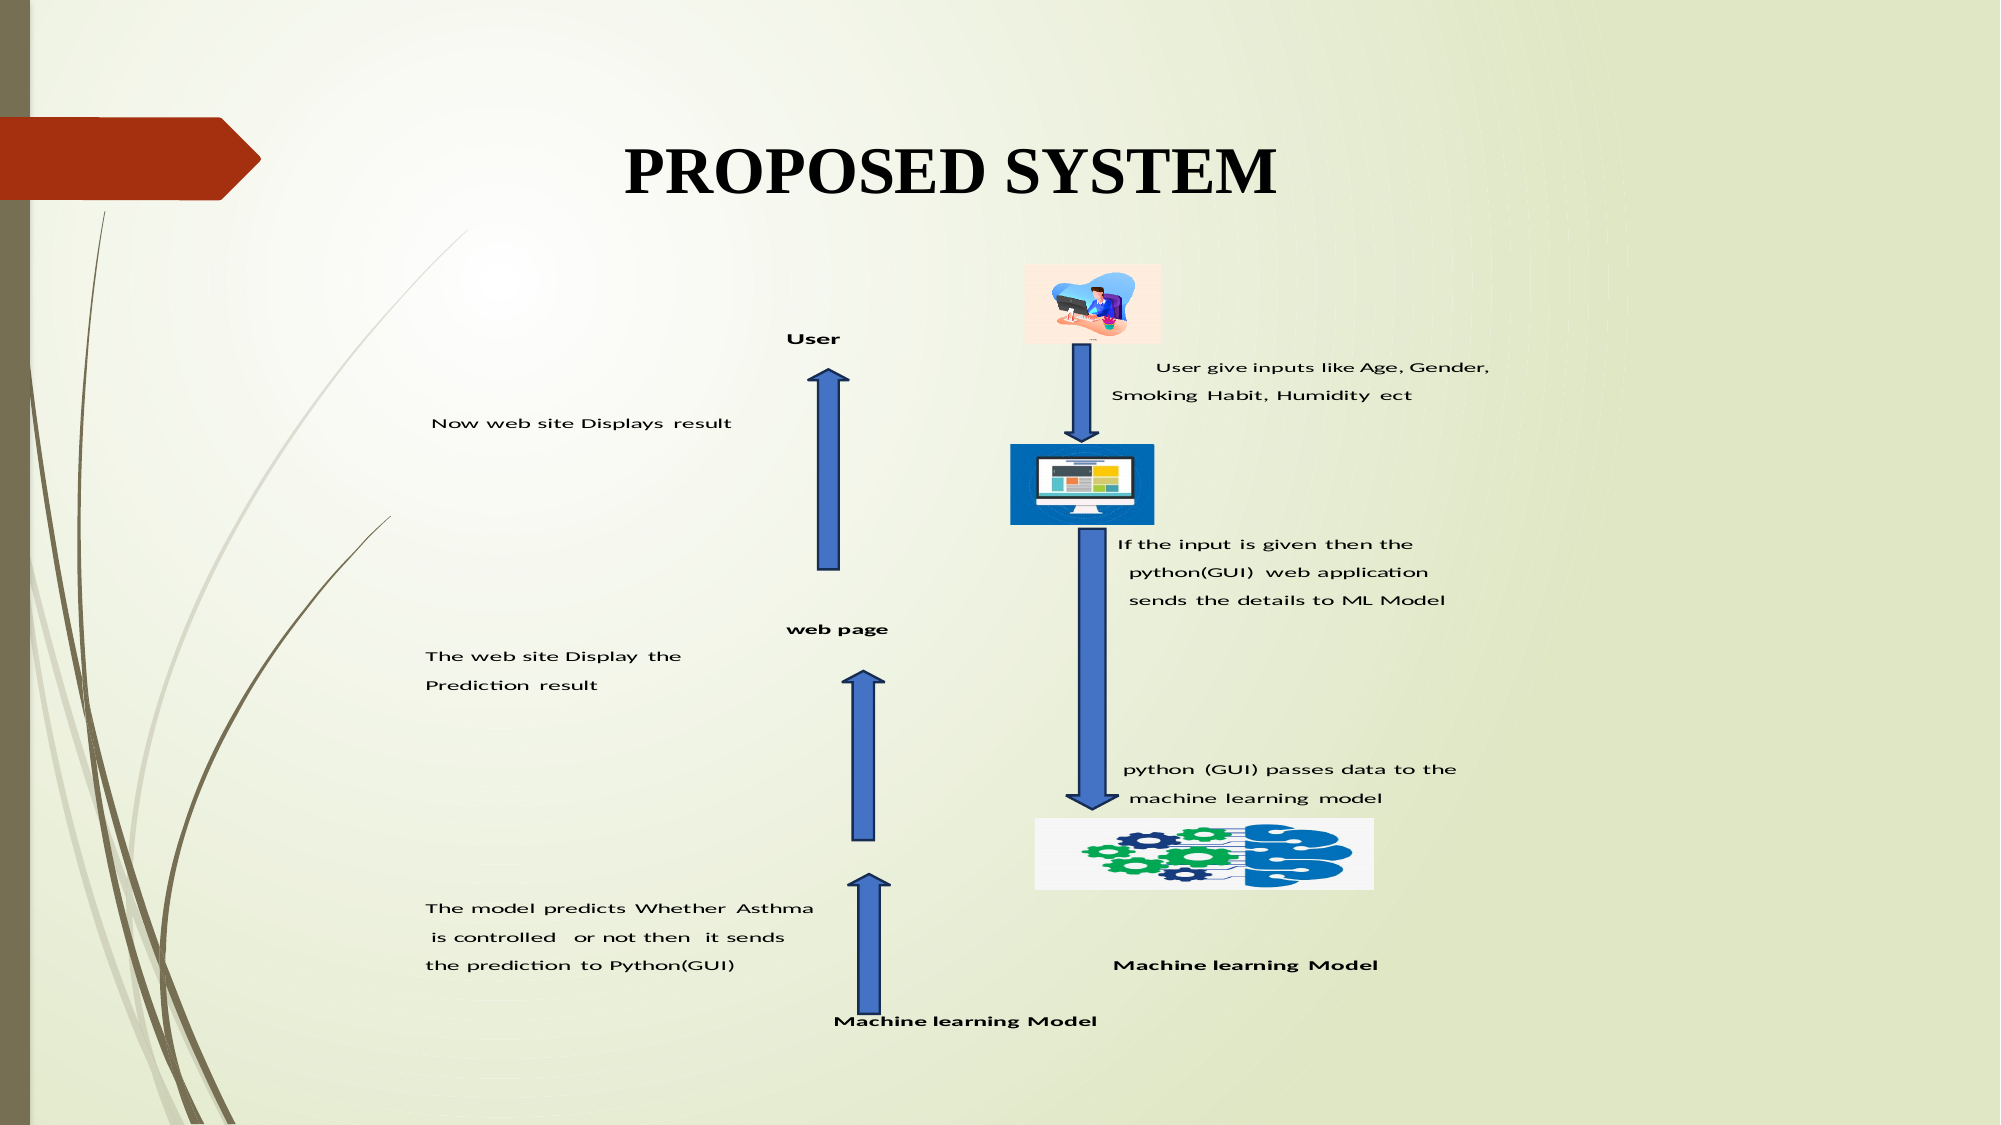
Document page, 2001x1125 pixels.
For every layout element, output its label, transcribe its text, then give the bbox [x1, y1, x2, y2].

title PROPOSED SYSTEM [425, 119, 1888, 237]
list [425, 236, 1499, 1071]
